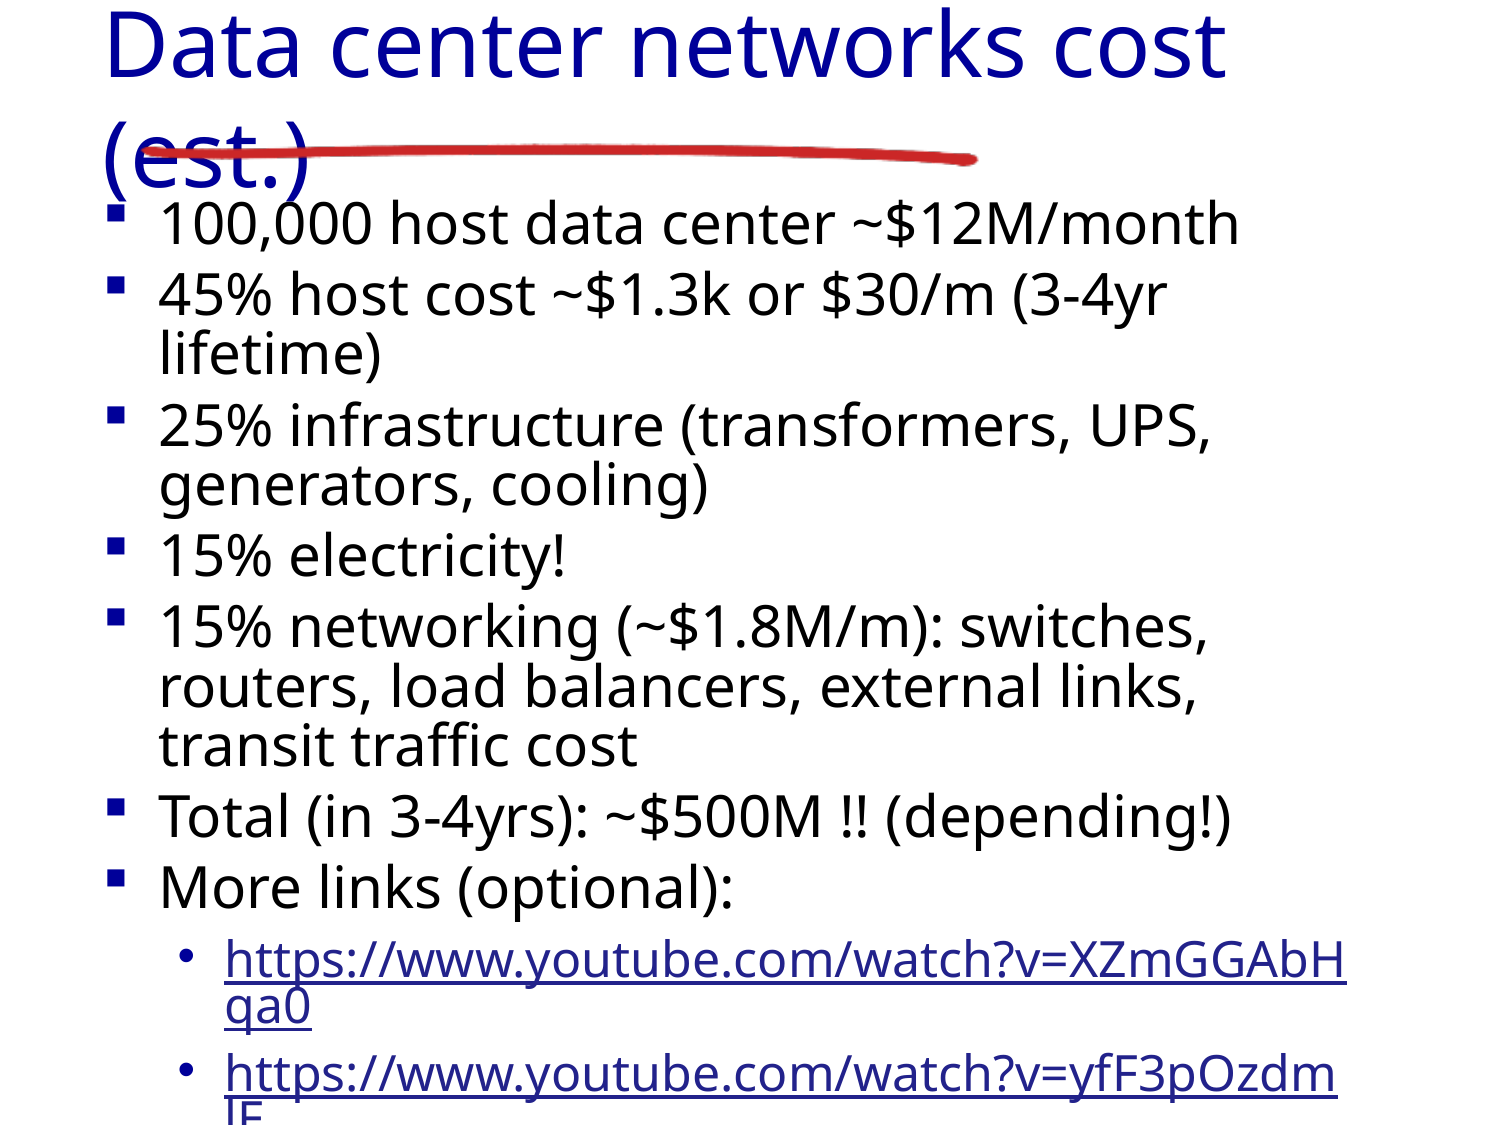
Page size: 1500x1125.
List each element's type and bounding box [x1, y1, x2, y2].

list [87, 189, 1363, 952]
title [87, 1, 1363, 189]
picture [137, 139, 988, 173]
